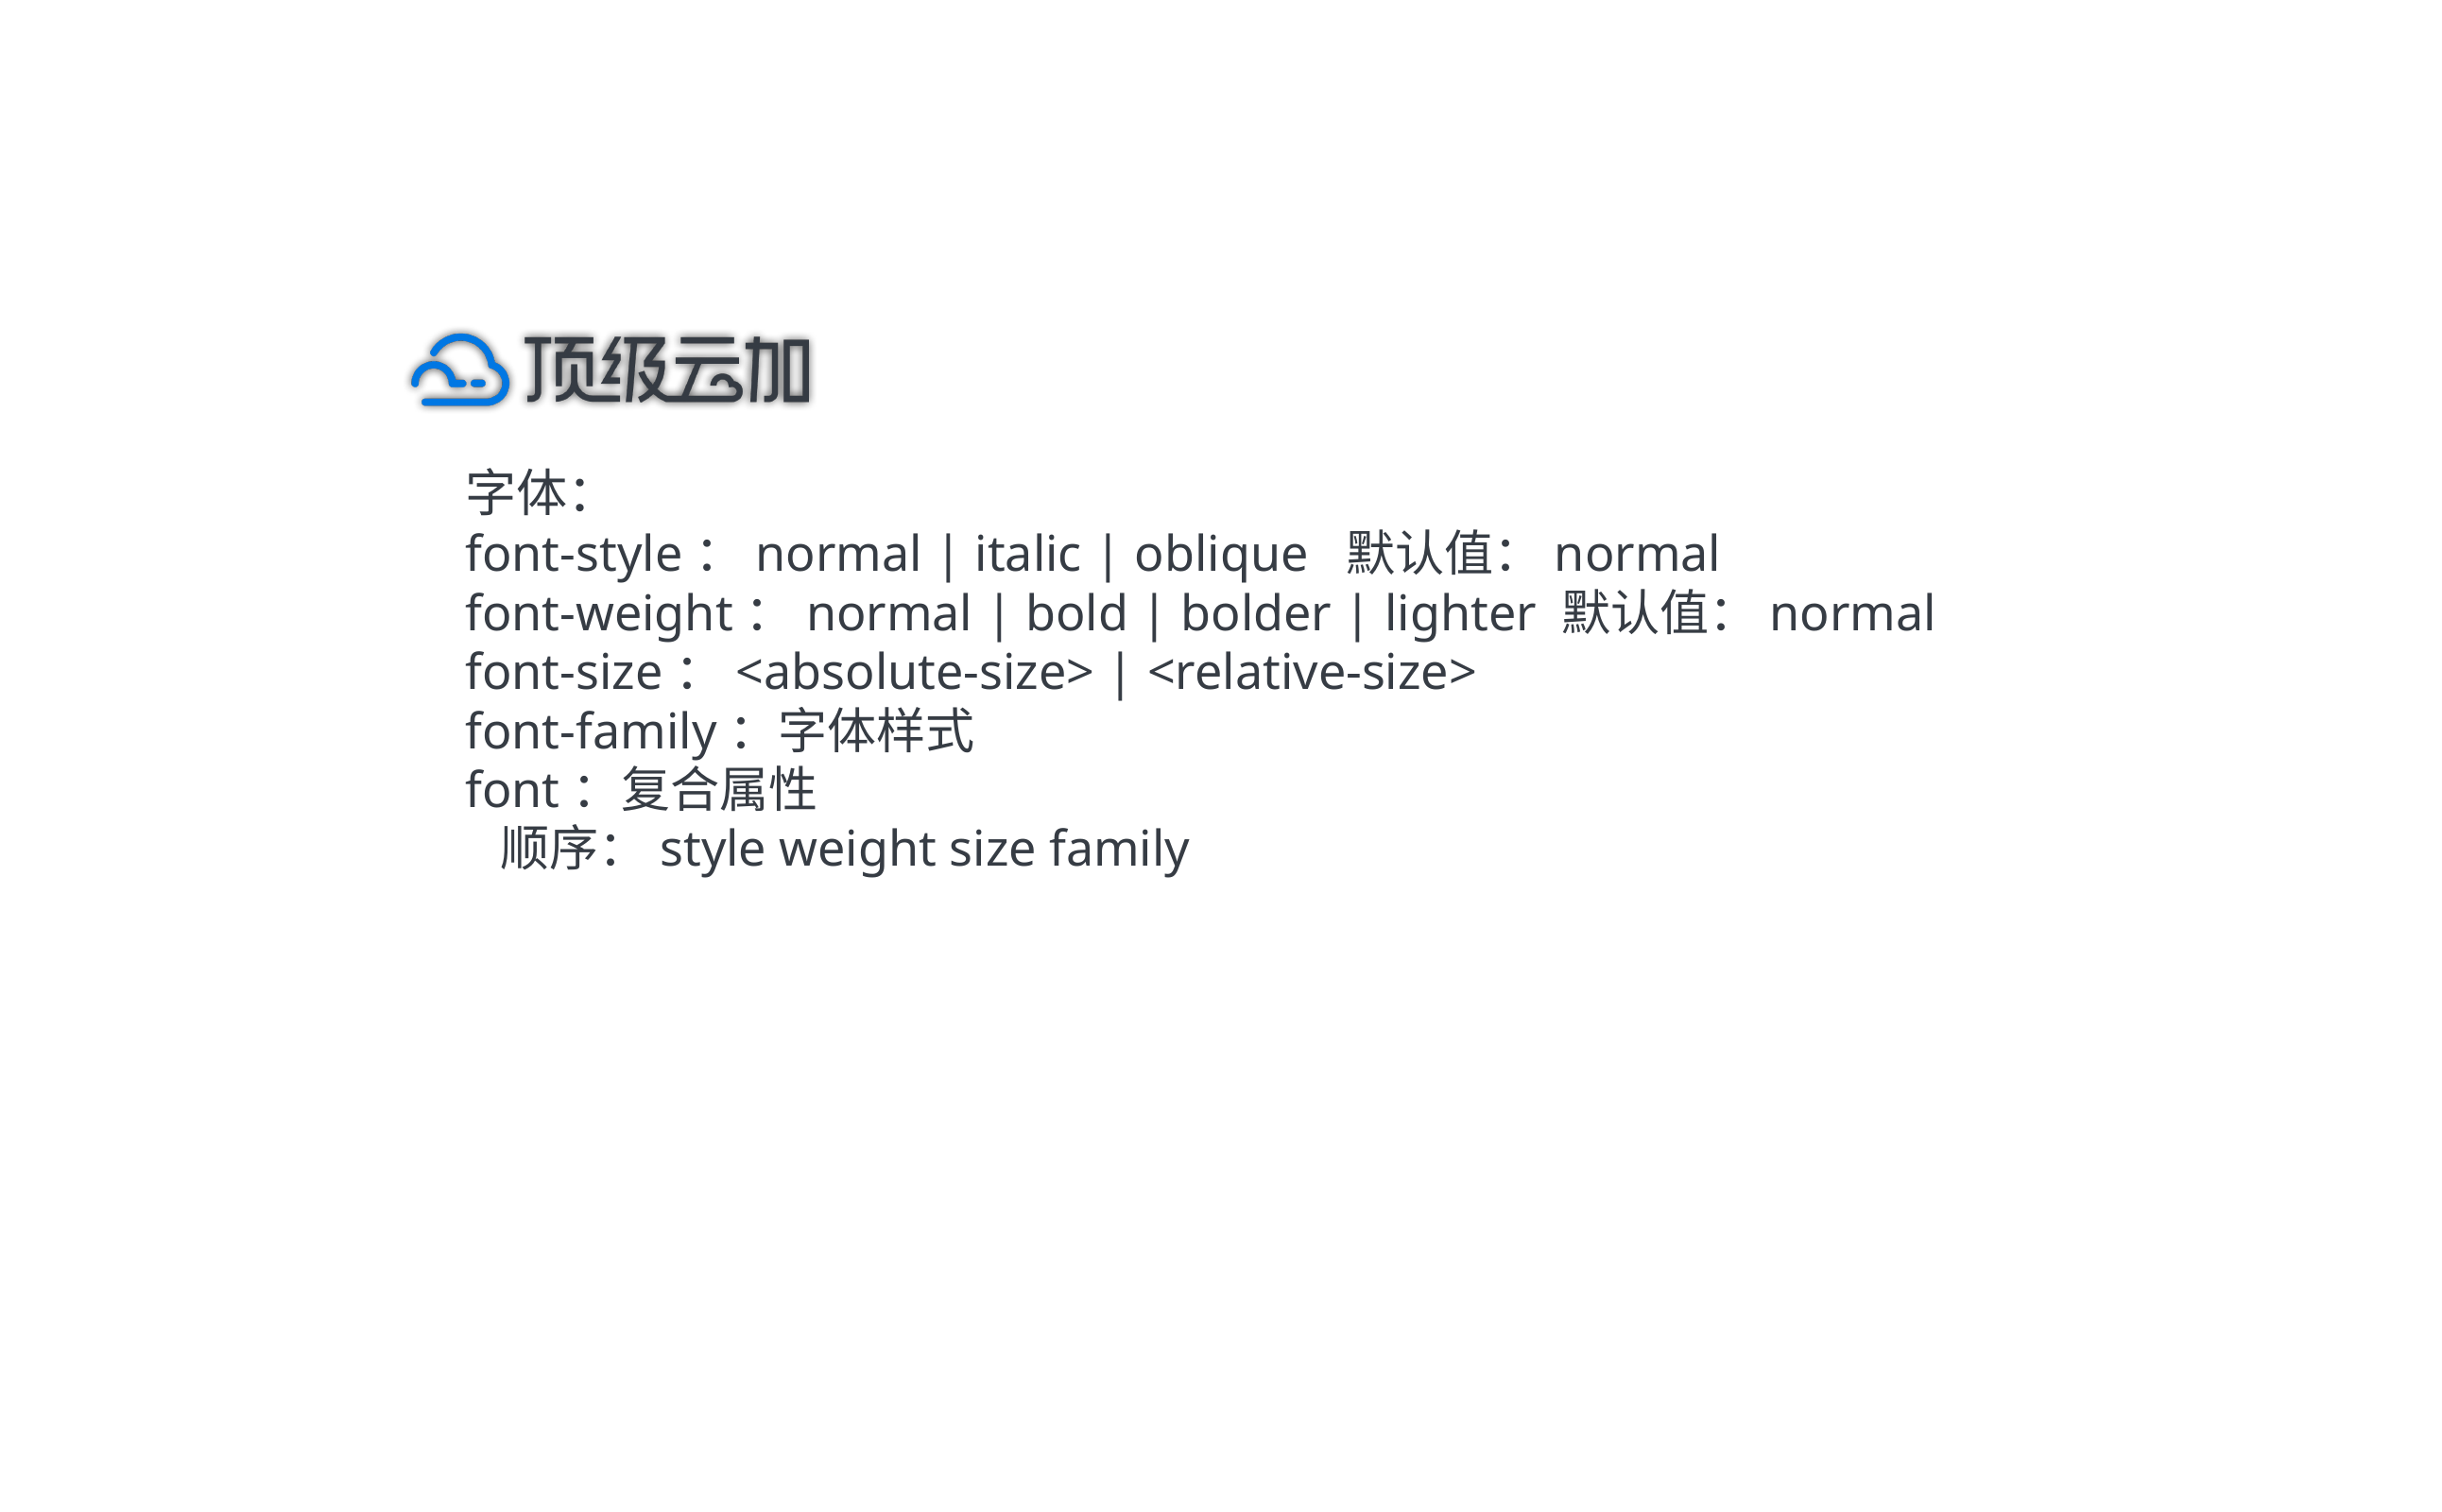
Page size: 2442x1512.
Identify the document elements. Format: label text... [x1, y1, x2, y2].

title 字体： font-style：normal | italic | oblique 默认值：normal font-weight：normal | bold | bolder | lighter 默认值：normal font-size：<absolute-size> | <relative-size> font-family：字体样式 font：复合属性 顺序：style weight size family [460, 455, 1982, 1140]
picture [362, 220, 858, 520]
